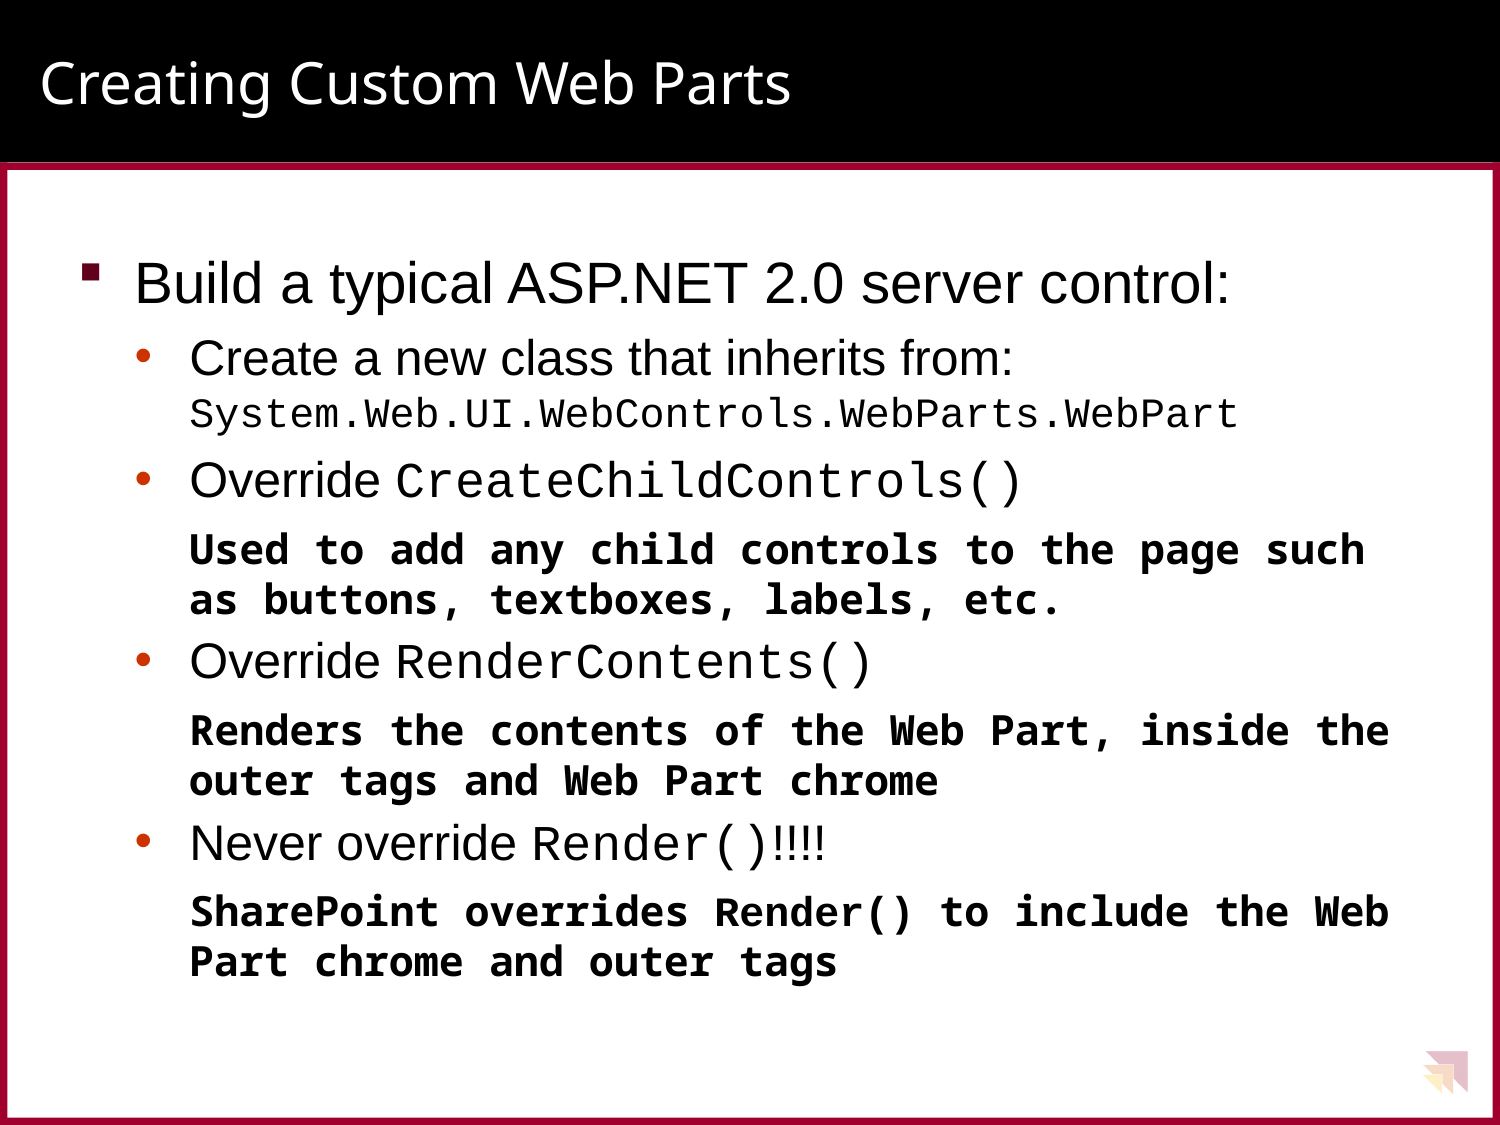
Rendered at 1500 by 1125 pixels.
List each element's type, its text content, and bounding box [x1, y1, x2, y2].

title Creating Custom Web Parts [24, 12, 1438, 150]
list Build a typical ASP.NET 2.0 server control: Create a new class that inherits from: System.Web.UI.WebControls.WebParts.WebPart Override CreateChildControls() Used to add any child controls to the page such as buttons, textboxes, labels, etc. Override RenderContents() Renders the contents of the Web Part, inside the outer tags and Web Part chrome Never override Render()!!!! SharePoint overrides Render() to include the Web Part chrome and outer tags [62, 237, 1438, 1088]
